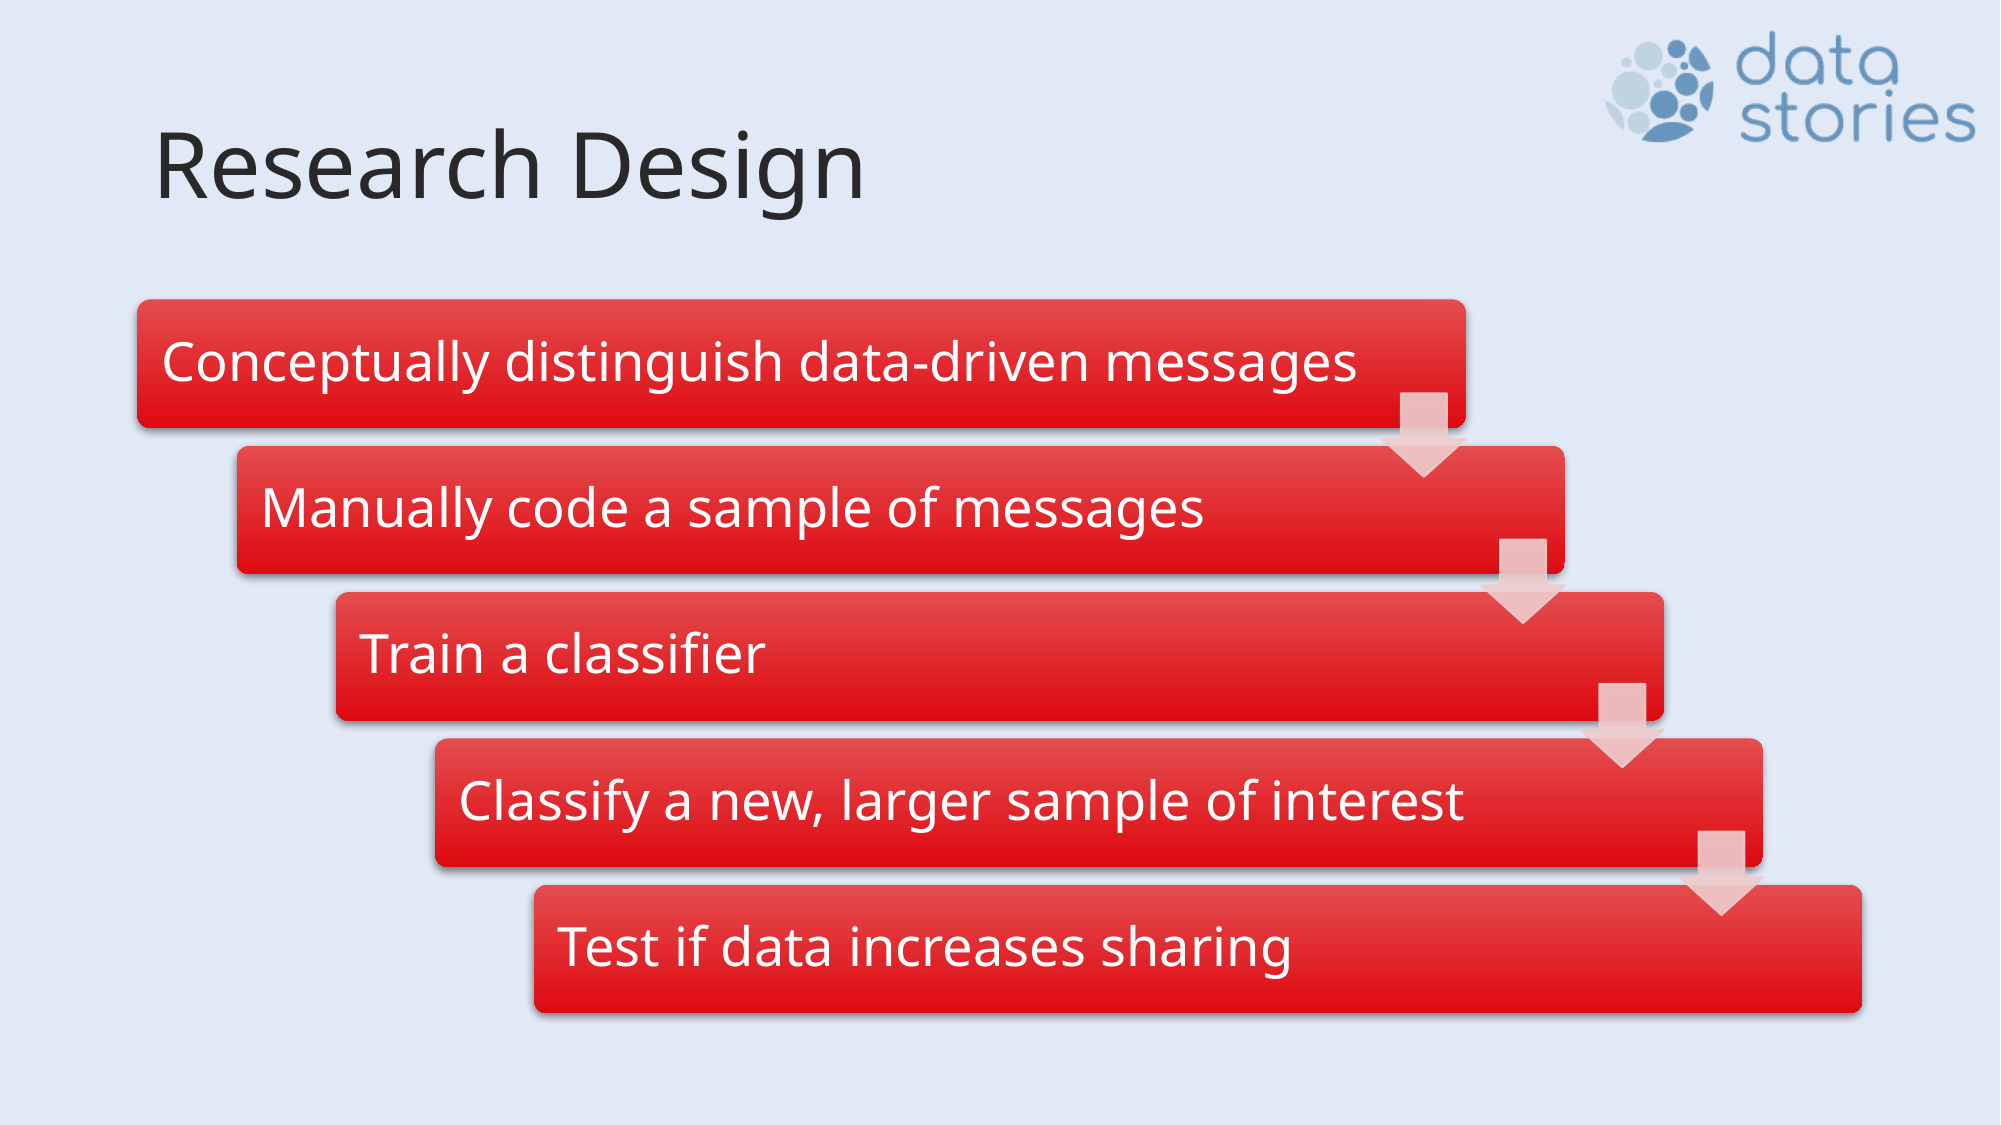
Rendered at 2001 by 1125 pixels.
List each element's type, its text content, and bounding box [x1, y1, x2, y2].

picture [1572, 30, 1977, 193]
title Research Design [137, 59, 1863, 278]
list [136, 298, 1863, 1014]
